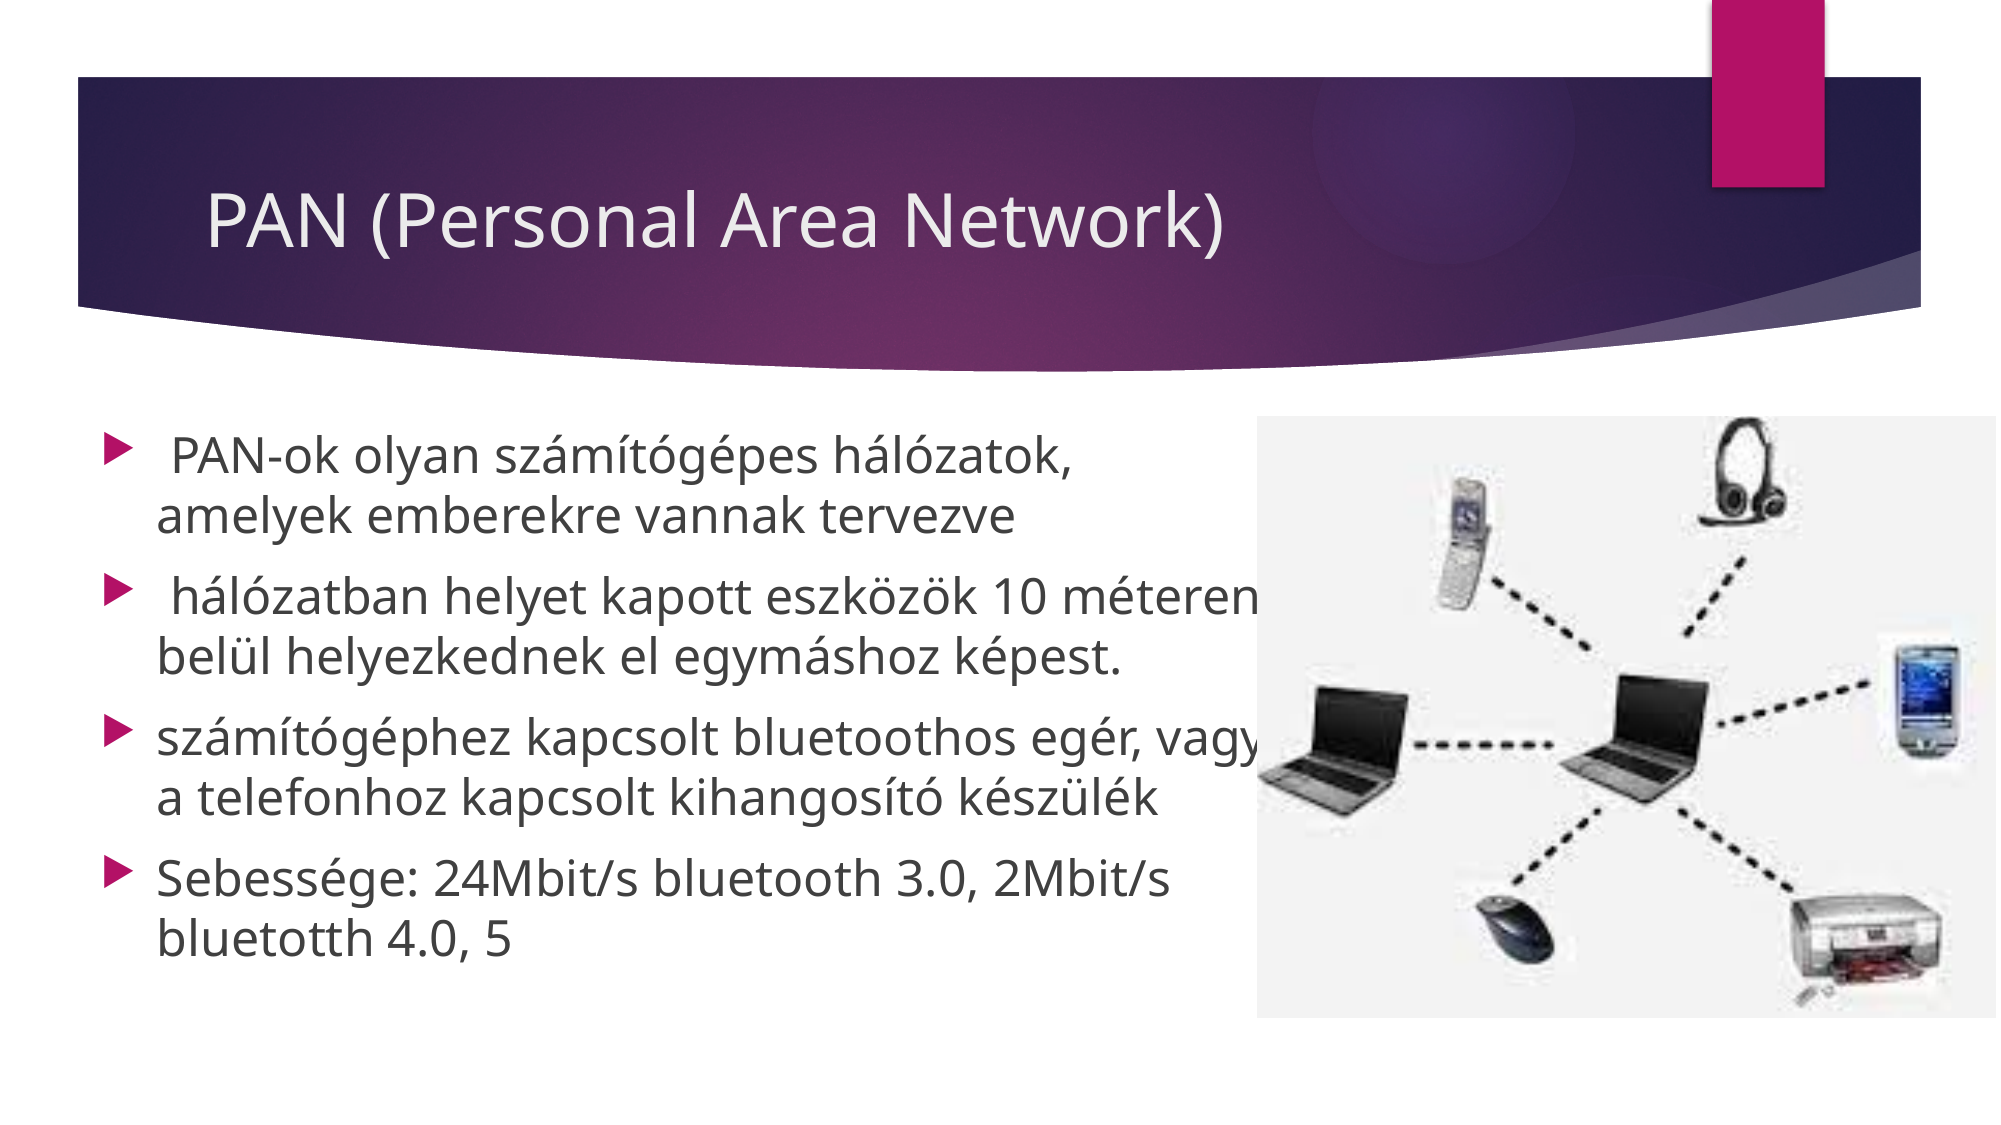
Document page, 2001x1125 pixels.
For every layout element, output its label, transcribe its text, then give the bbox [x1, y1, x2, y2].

list PAN-ok olyan számítógépes hálózatok, amelyek emberekre vannak tervezve hálózatban helyet kapott eszközök 10 méteren belül helyezkednek el egymáshoz képest. számítógéphez kapcsolt bluetoothos egér, vagy a telefonhoz kapcsolt kihangosító készülék Sebessége: 24Mbit/s bluetooth 3.0, 2Mbit/s bluetotth 4.0, 5​ [85, 416, 1290, 1047]
title PAN (Personal Area Network) [189, 159, 1627, 276]
picture [1257, 416, 1996, 1019]
